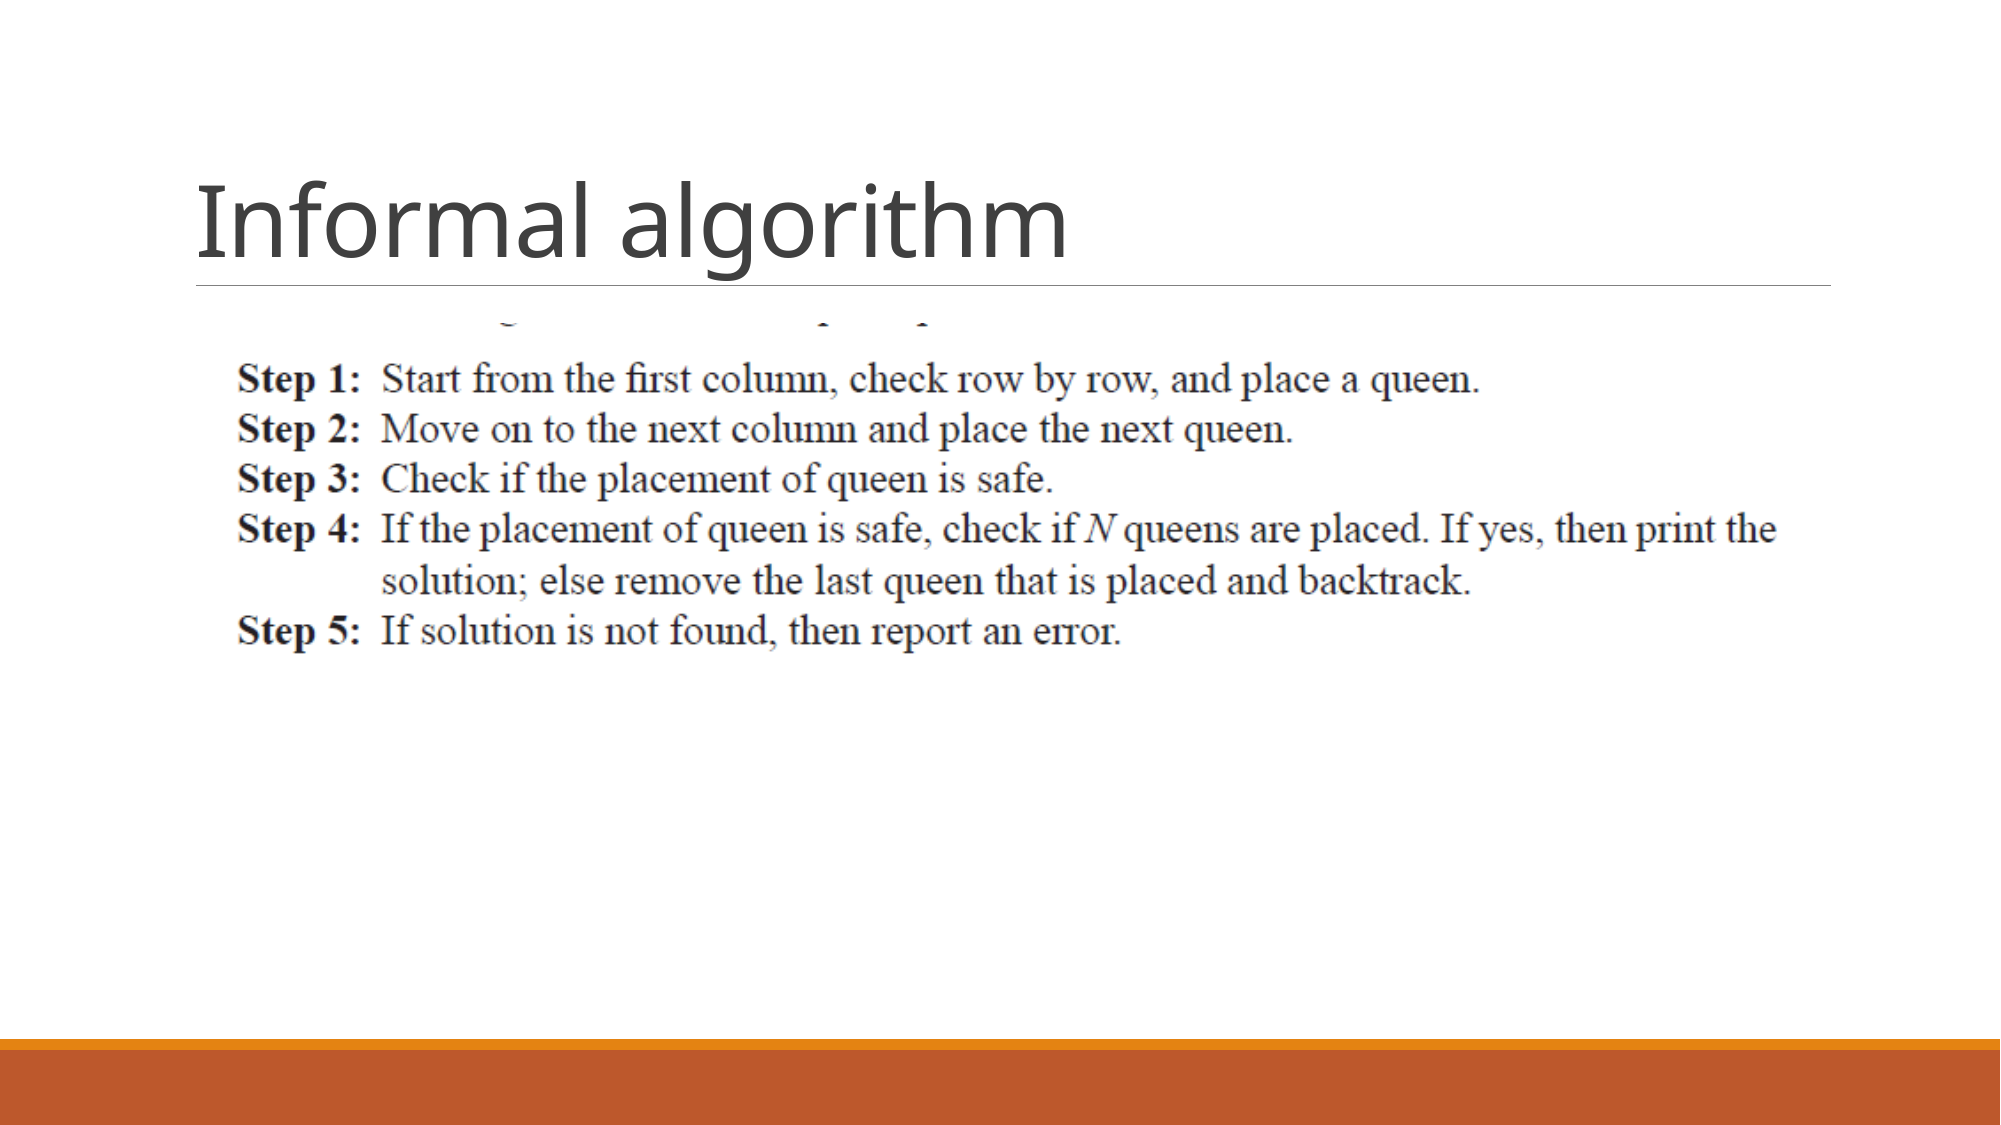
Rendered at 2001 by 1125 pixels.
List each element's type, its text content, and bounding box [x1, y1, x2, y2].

title Informal algorithm [180, 47, 1830, 285]
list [179, 322, 1831, 674]
